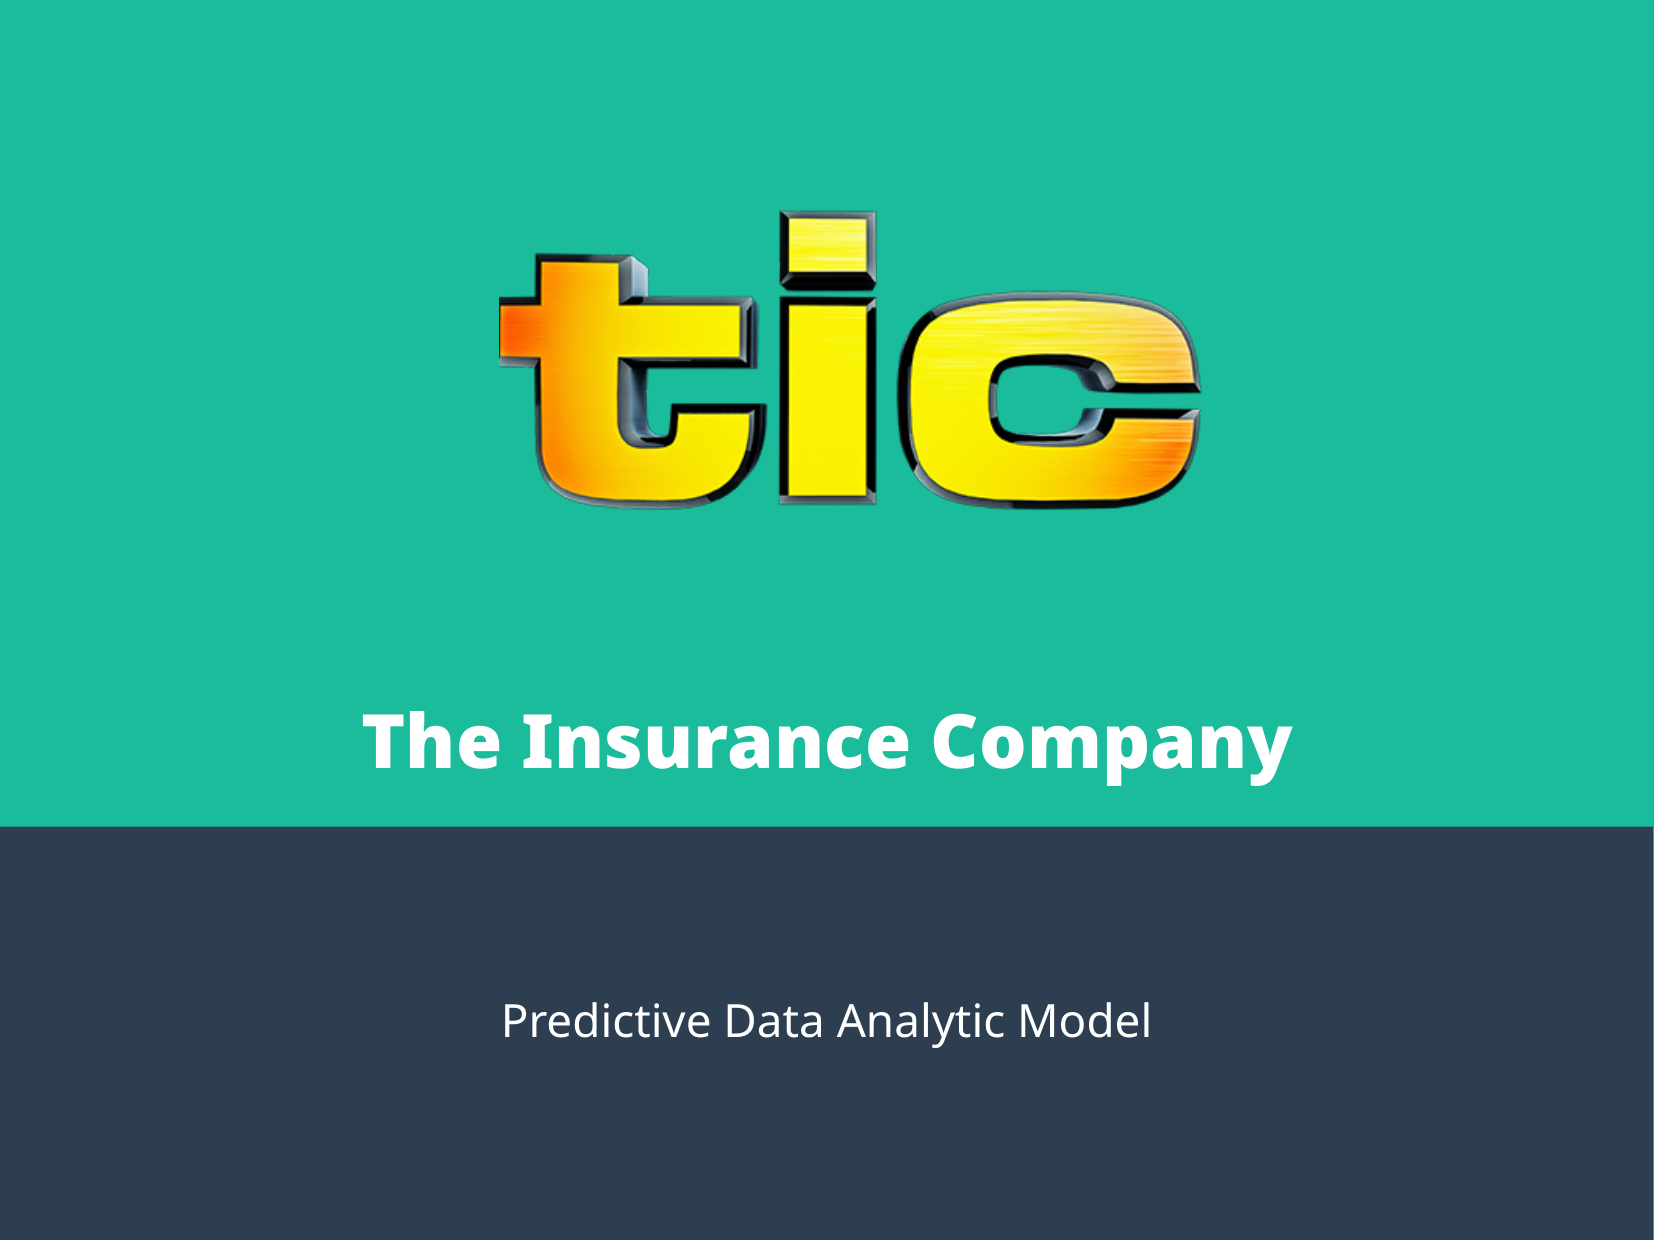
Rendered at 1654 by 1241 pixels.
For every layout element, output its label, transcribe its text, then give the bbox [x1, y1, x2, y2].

text_box The Insurance Company [59, 660, 1596, 818]
text_box Predictive Data Analytic Model [58, 856, 1595, 1181]
picture [498, 209, 1205, 511]
